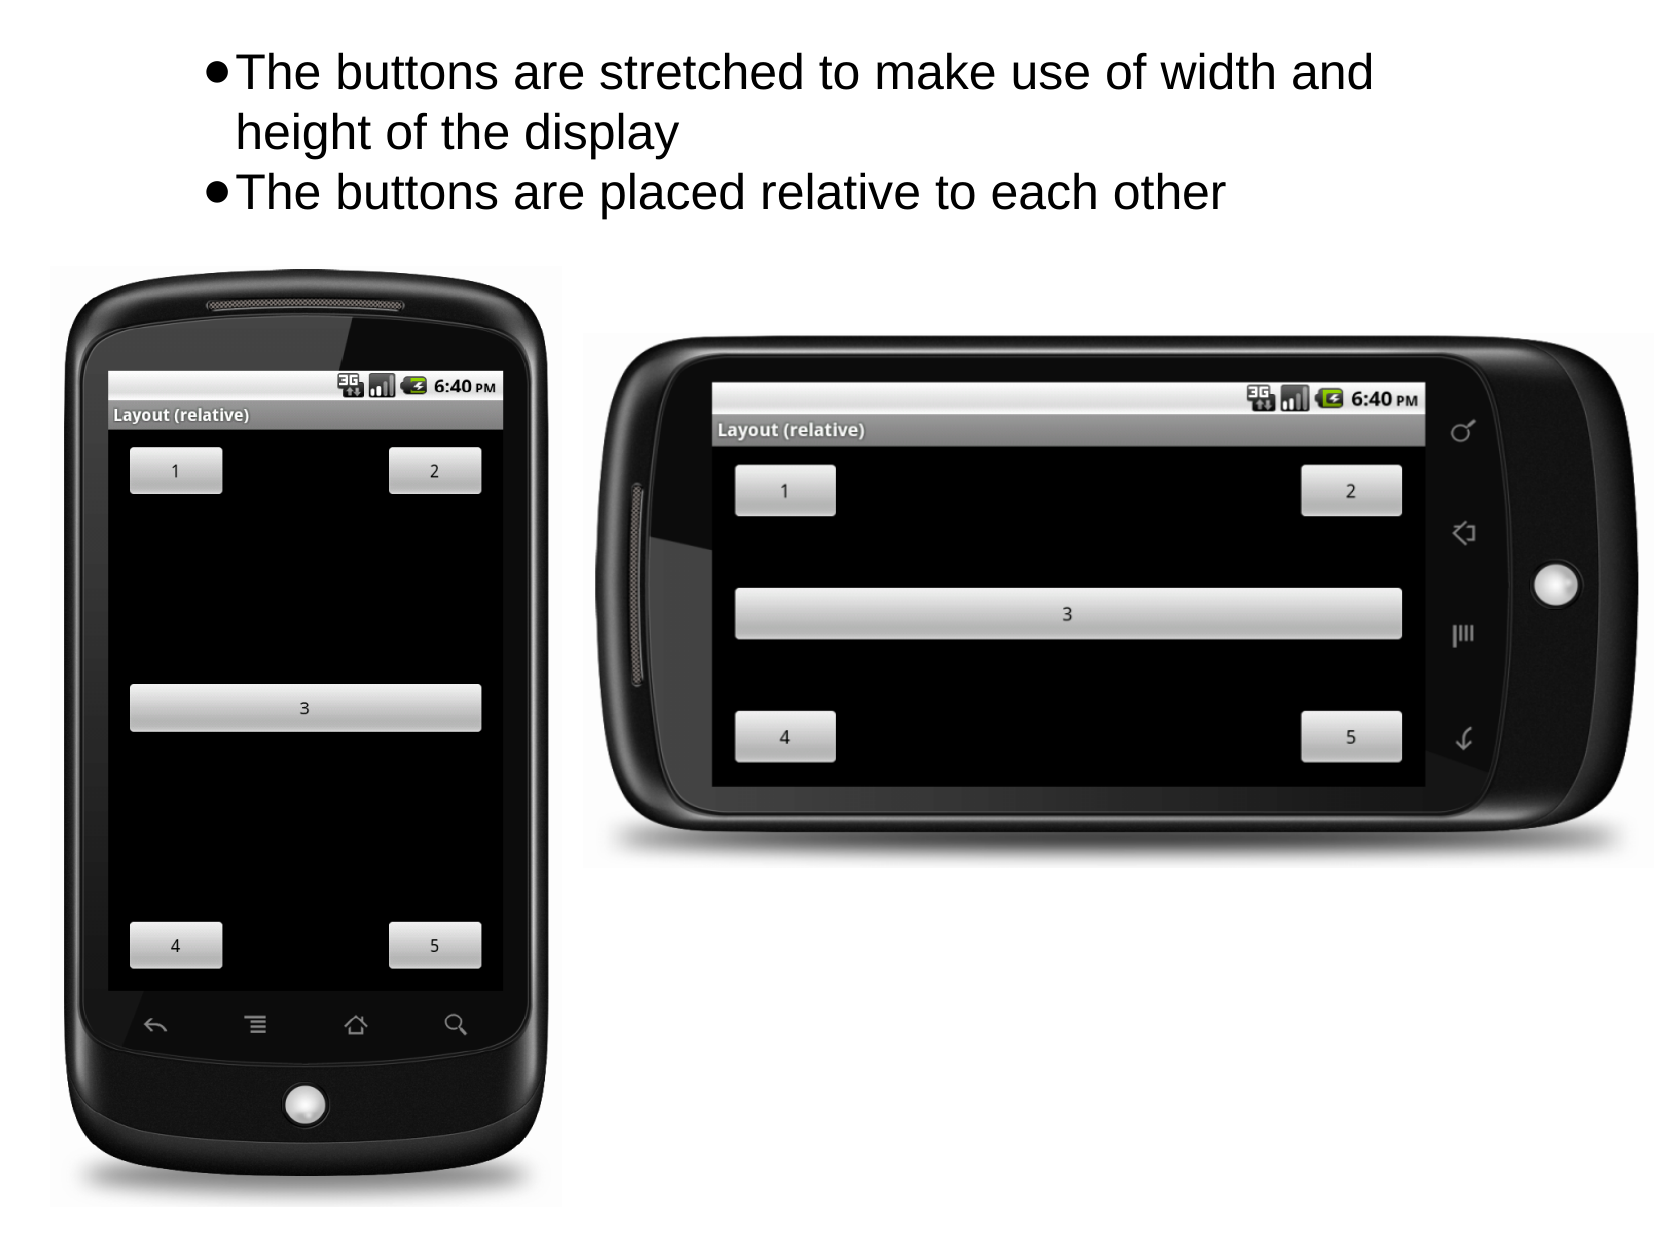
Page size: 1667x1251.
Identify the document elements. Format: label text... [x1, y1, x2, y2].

text_box The buttons are stretched to make use of width and height of the display The buttons are placed relative to each other [166, 33, 1516, 332]
picture [49, 266, 562, 1207]
picture [583, 332, 1654, 868]
